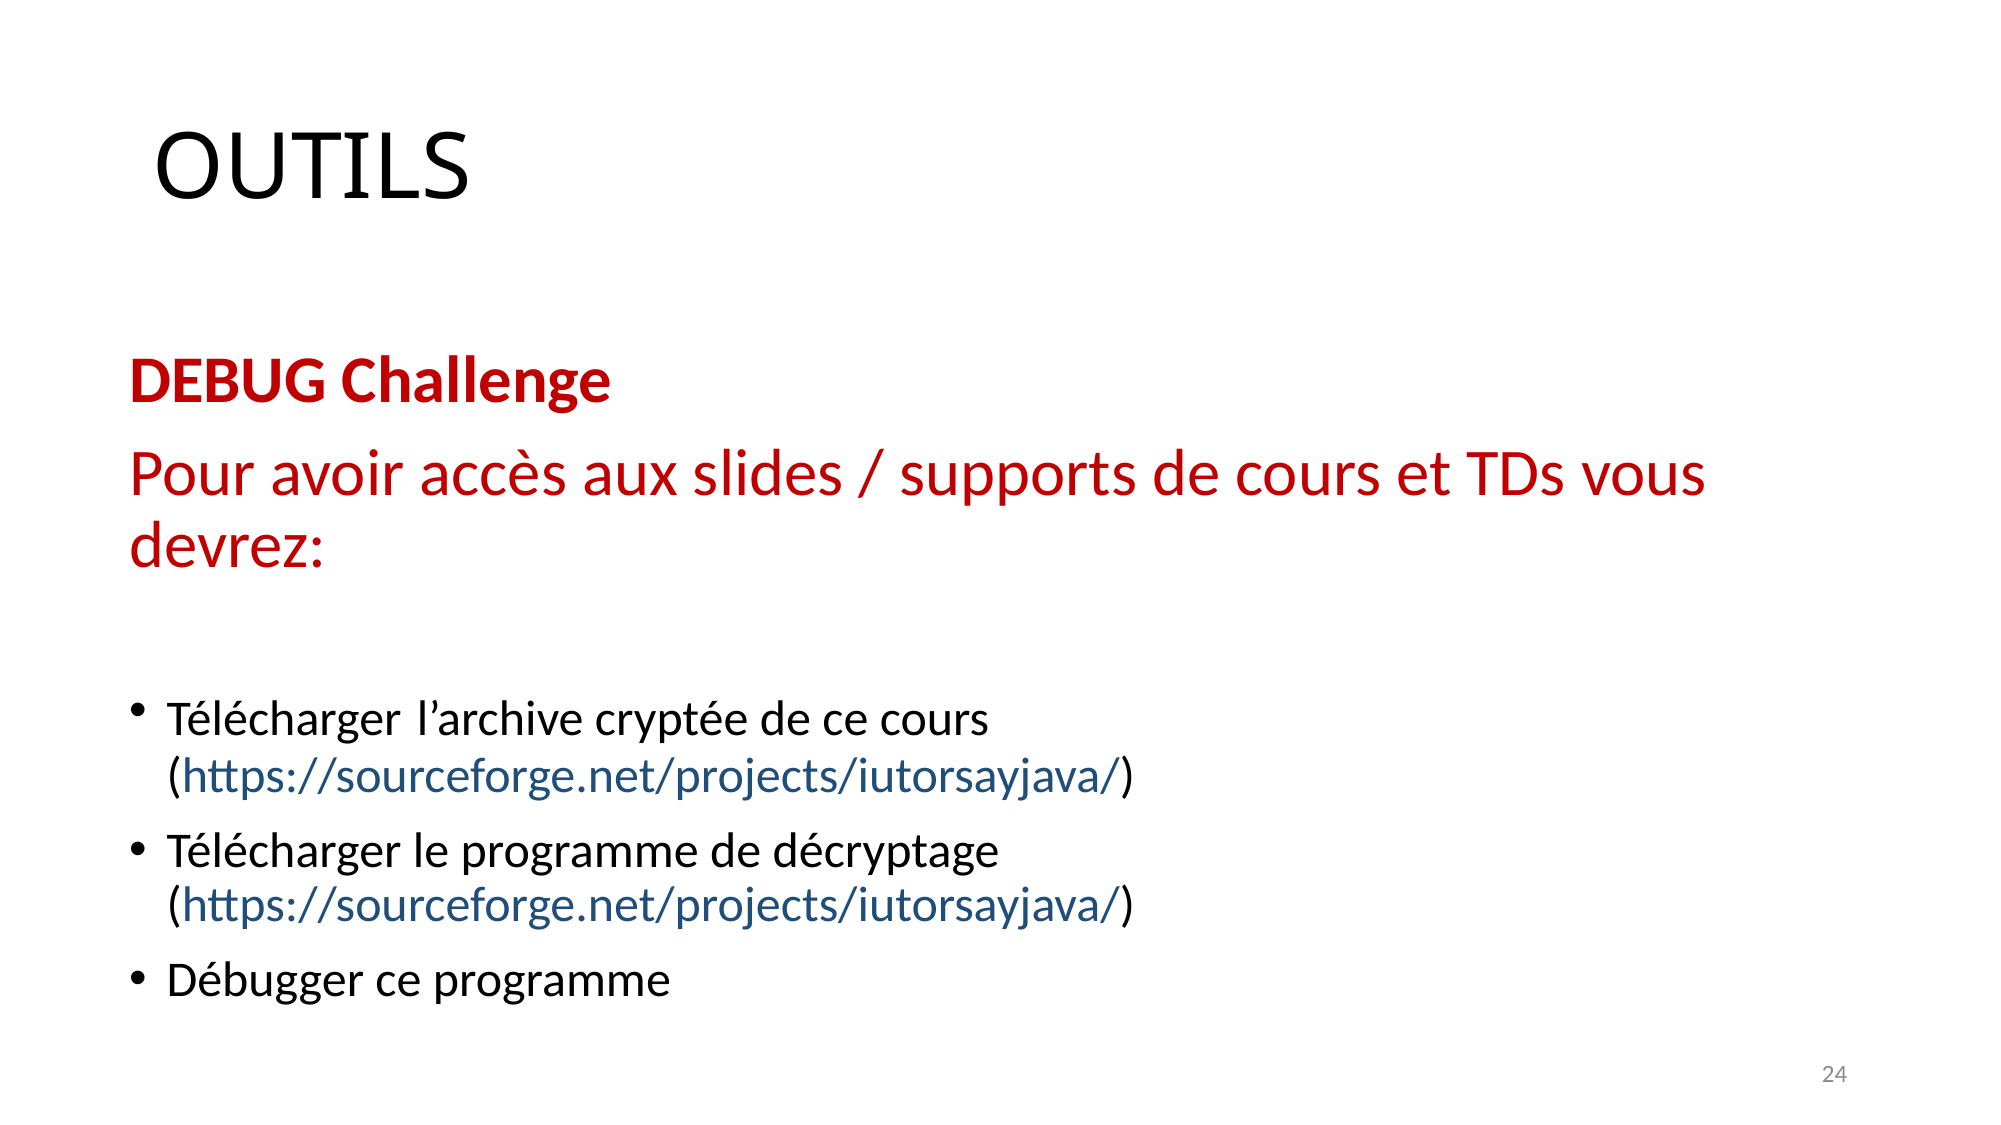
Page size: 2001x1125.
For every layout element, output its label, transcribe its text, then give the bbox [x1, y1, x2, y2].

list DEBUG Challenge Pour avoir accès aux slides / supports de cours et TDs vous devrez: Télécharger l’archive cryptée de ce cours (https://sourceforge.net/projects/iutorsayjava/) Télécharger le programme de décryptage (https://sourceforge.net/projects/iutorsayjava/) Débugger ce programme [114, 337, 1888, 1069]
slide_number 24 [1412, 1042, 1863, 1103]
title OUTILS [137, 59, 1863, 278]
